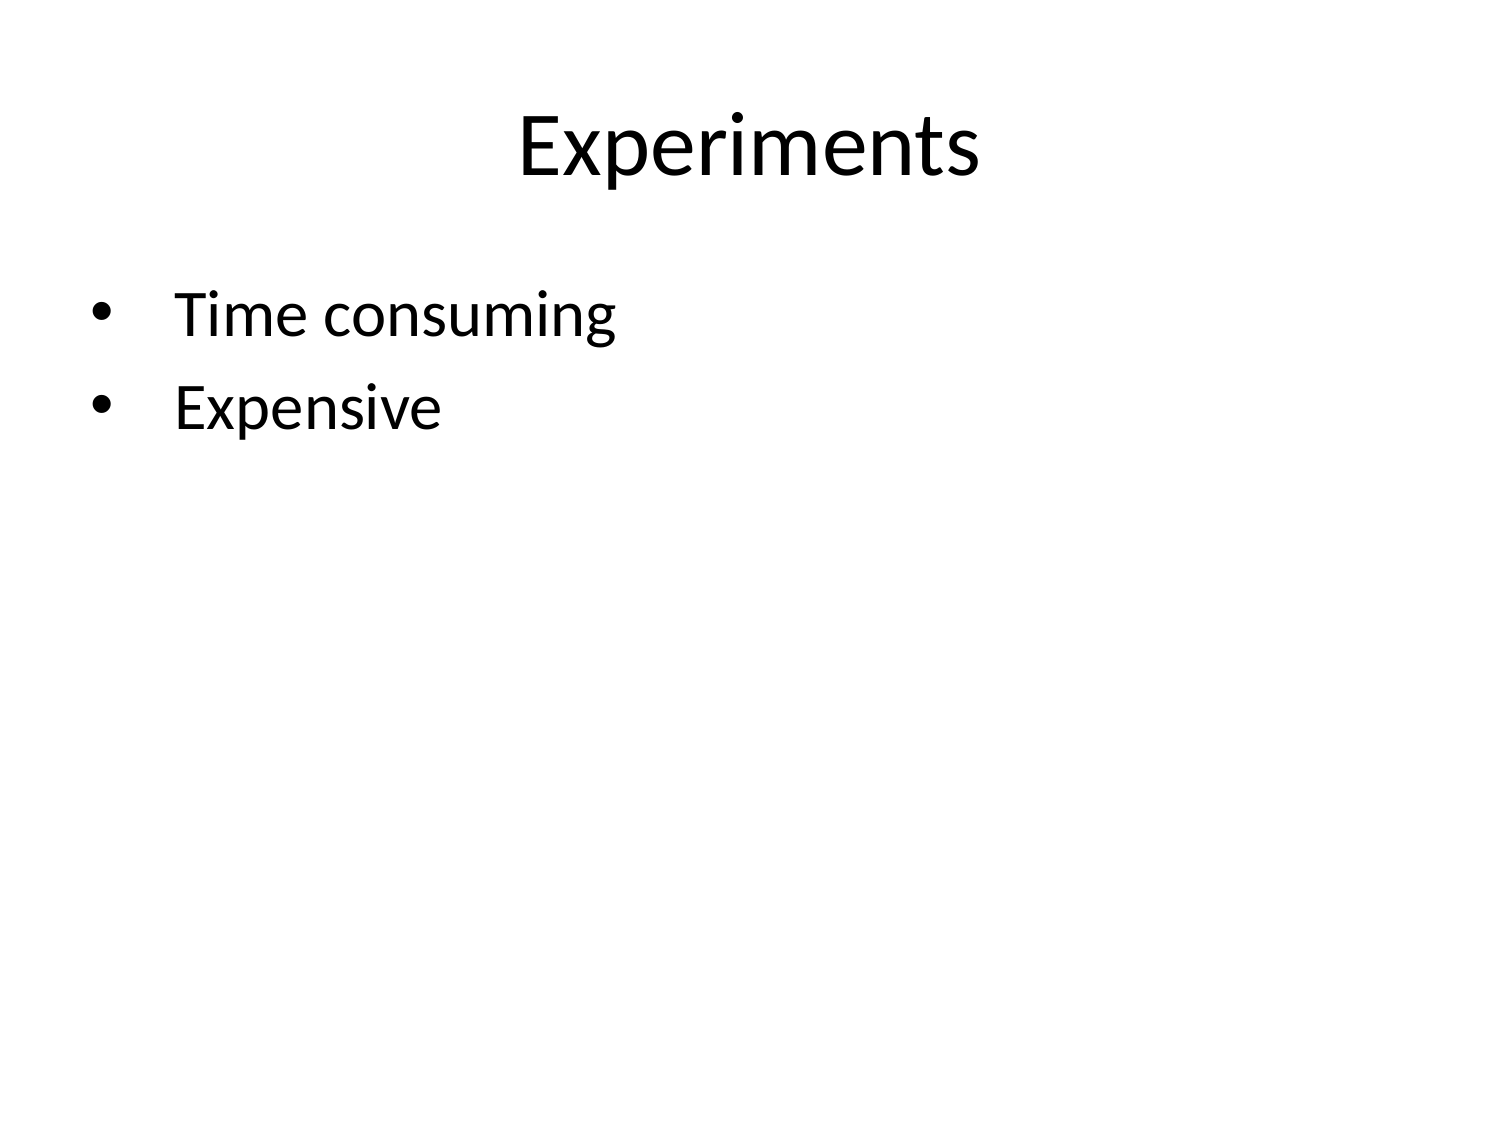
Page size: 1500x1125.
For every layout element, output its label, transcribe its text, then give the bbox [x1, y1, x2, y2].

title Experiments [75, 45, 1425, 233]
list Time consuming Expensive [75, 262, 1425, 1005]
